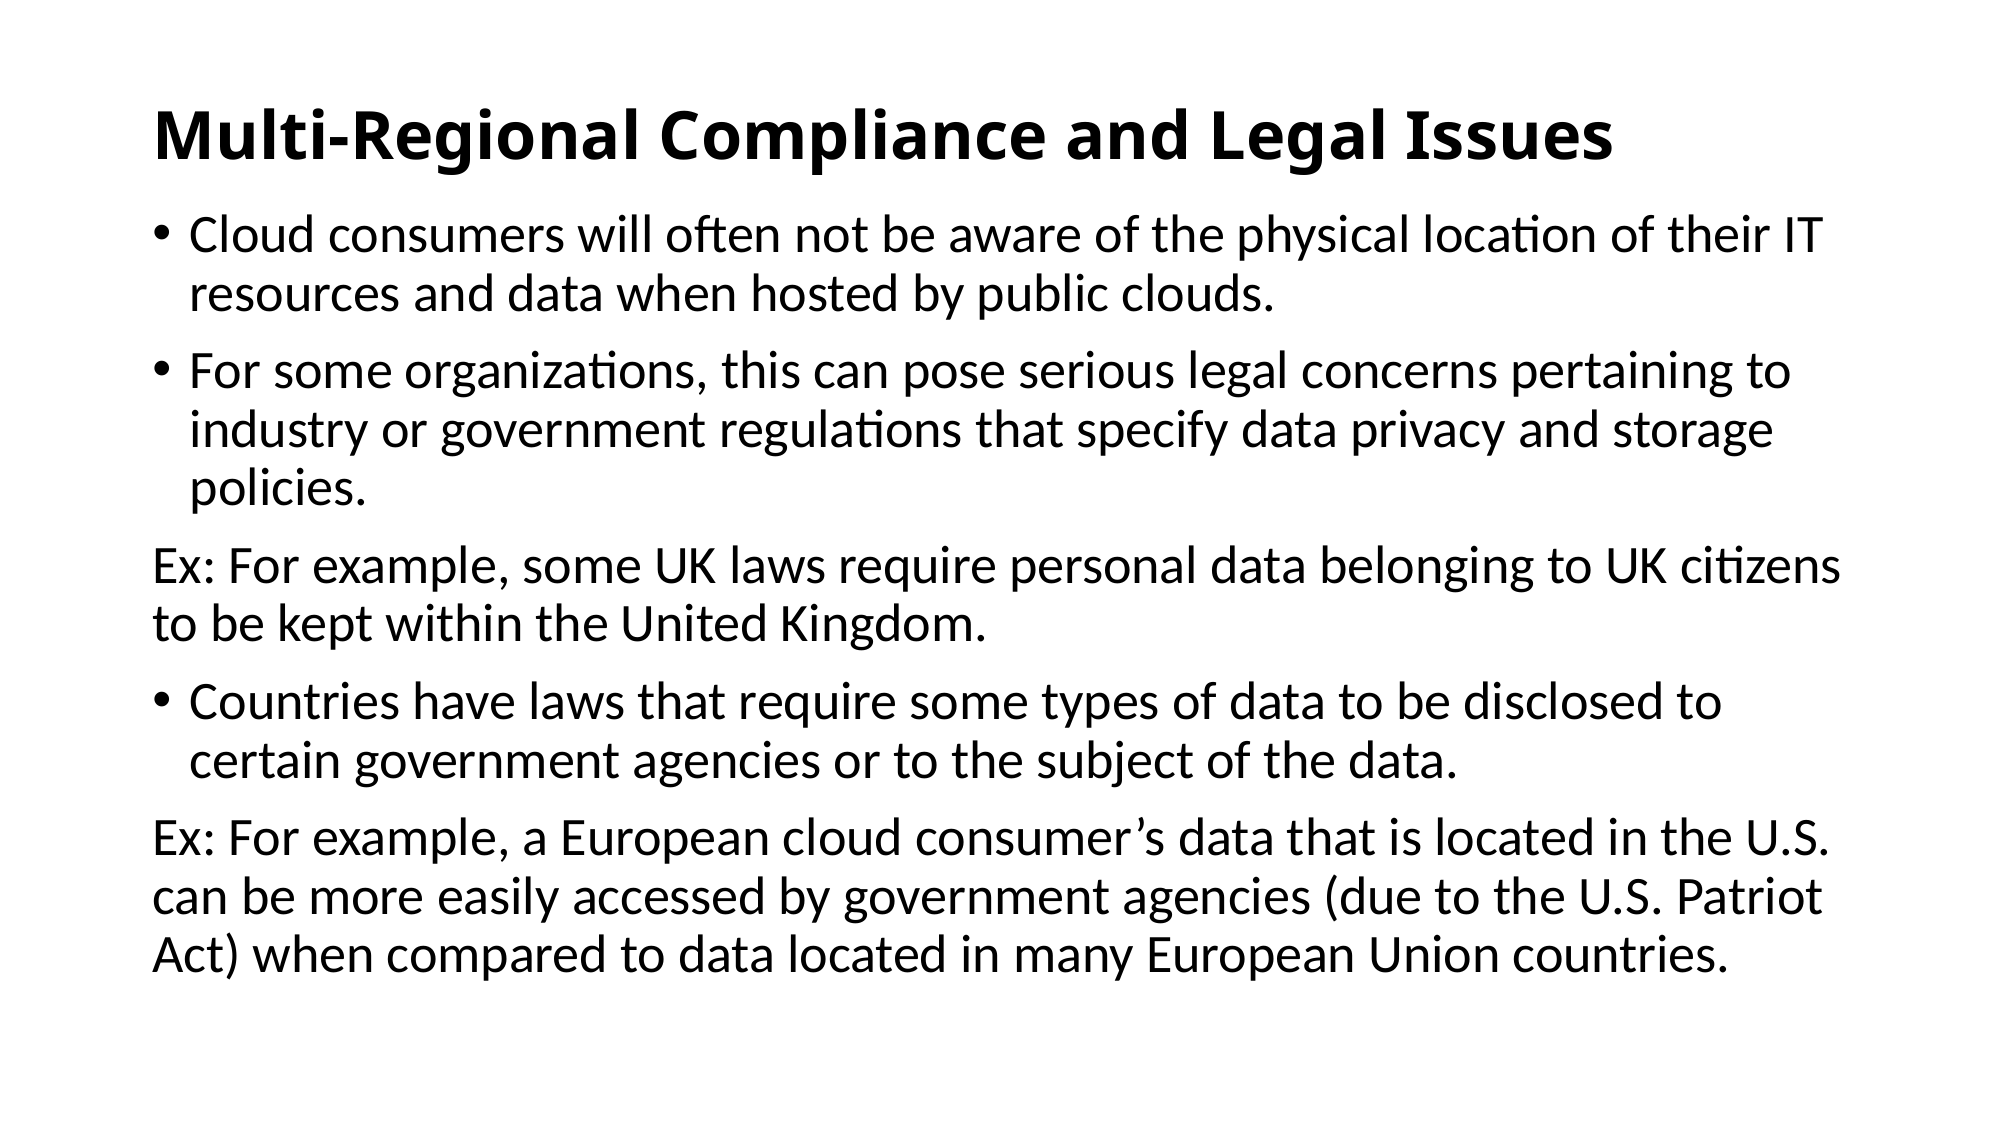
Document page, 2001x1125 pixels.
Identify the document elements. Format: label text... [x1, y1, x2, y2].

list Cloud consumers will often not be aware of the physical location of their IT resources and data when hosted by public clouds. For some organizations, this can pose serious legal concerns pertaining to industry or government regulations that specify data privacy and storage policies. Ex: For example, some UK laws require personal data belonging to UK citizens to be kept within the United Kingdom. Countries have laws that require some types of data to be disclosed to certain government agencies or to the subject of the data. Ex: For example, a European cloud consumer’s data that is located in the U.S. can be more easily accessed by government agencies (due to the U.S. Patriot Act) when compared to data located in many European Union countries. [137, 198, 1863, 1014]
title Multi-Regional Compliance and Legal Issues [137, 59, 1863, 198]
